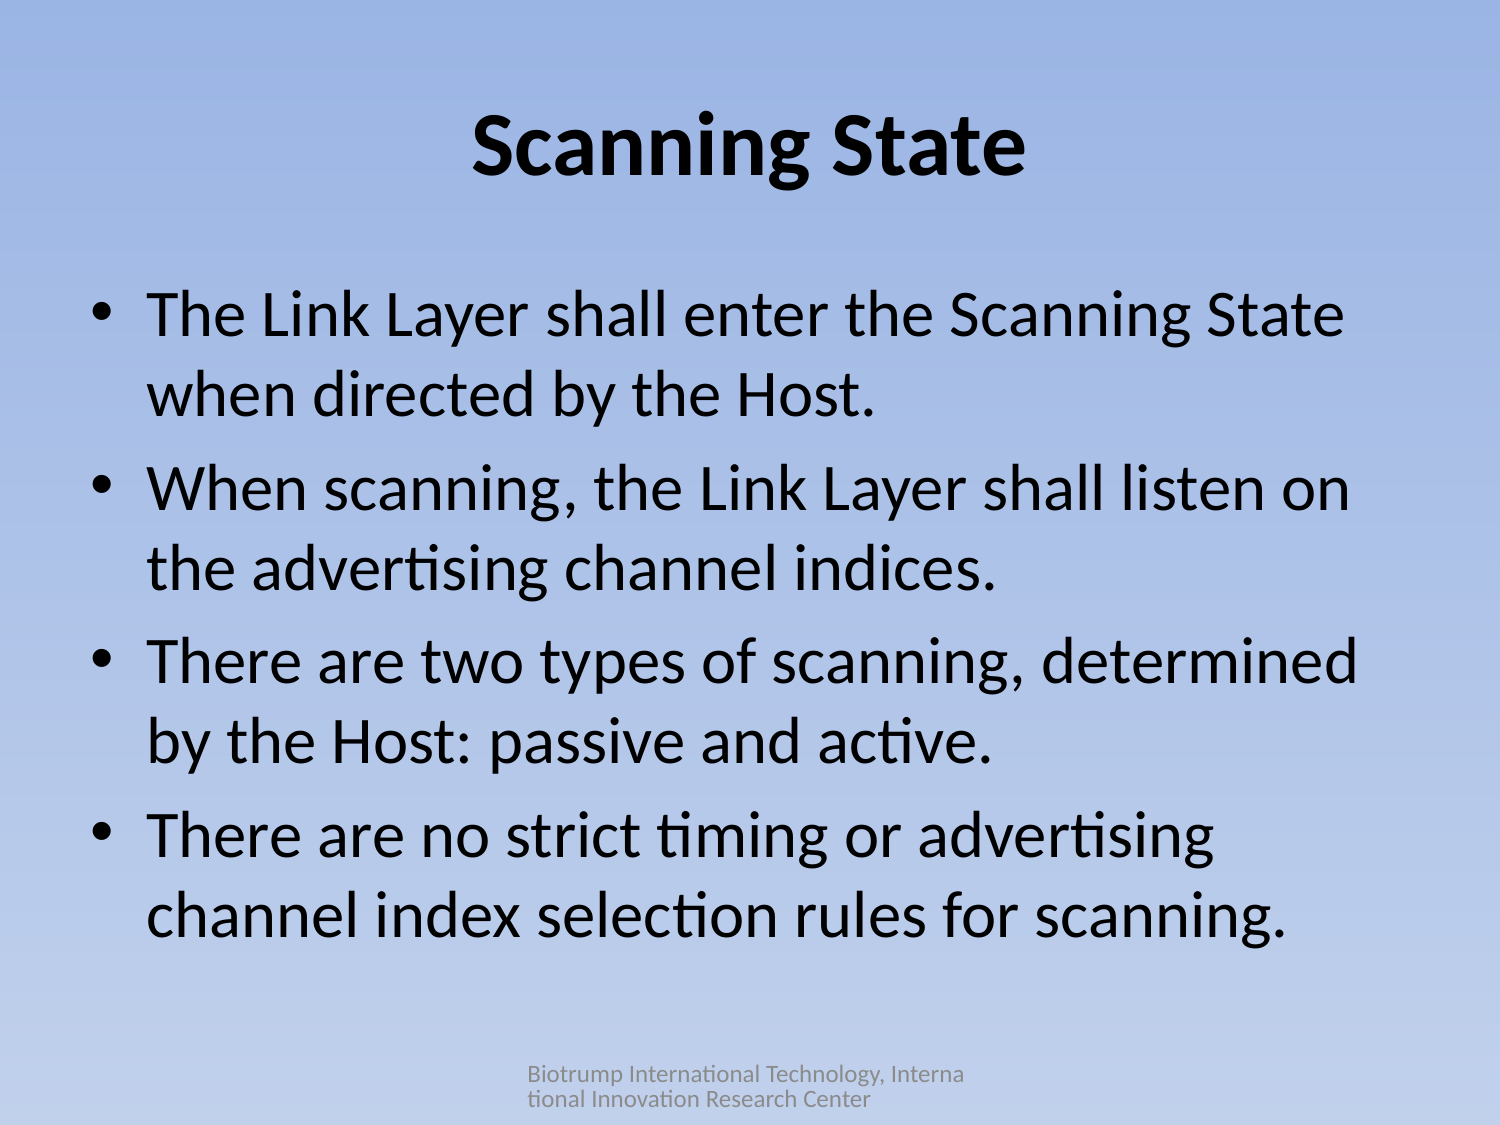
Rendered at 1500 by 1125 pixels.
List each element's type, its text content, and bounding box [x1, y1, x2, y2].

footer Biotrump International Technology, International Innovation Research Center [512, 1042, 988, 1103]
title Scanning State [75, 45, 1425, 233]
list The Link Layer shall enter the Scanning State when directed by the Host. When scanning, the Link Layer shall listen on the advertising channel indices. There are two types of scanning, determined by the Host: passive and active. There are no strict timing or advertising channel index selection rules for scanning. [75, 262, 1425, 1005]
